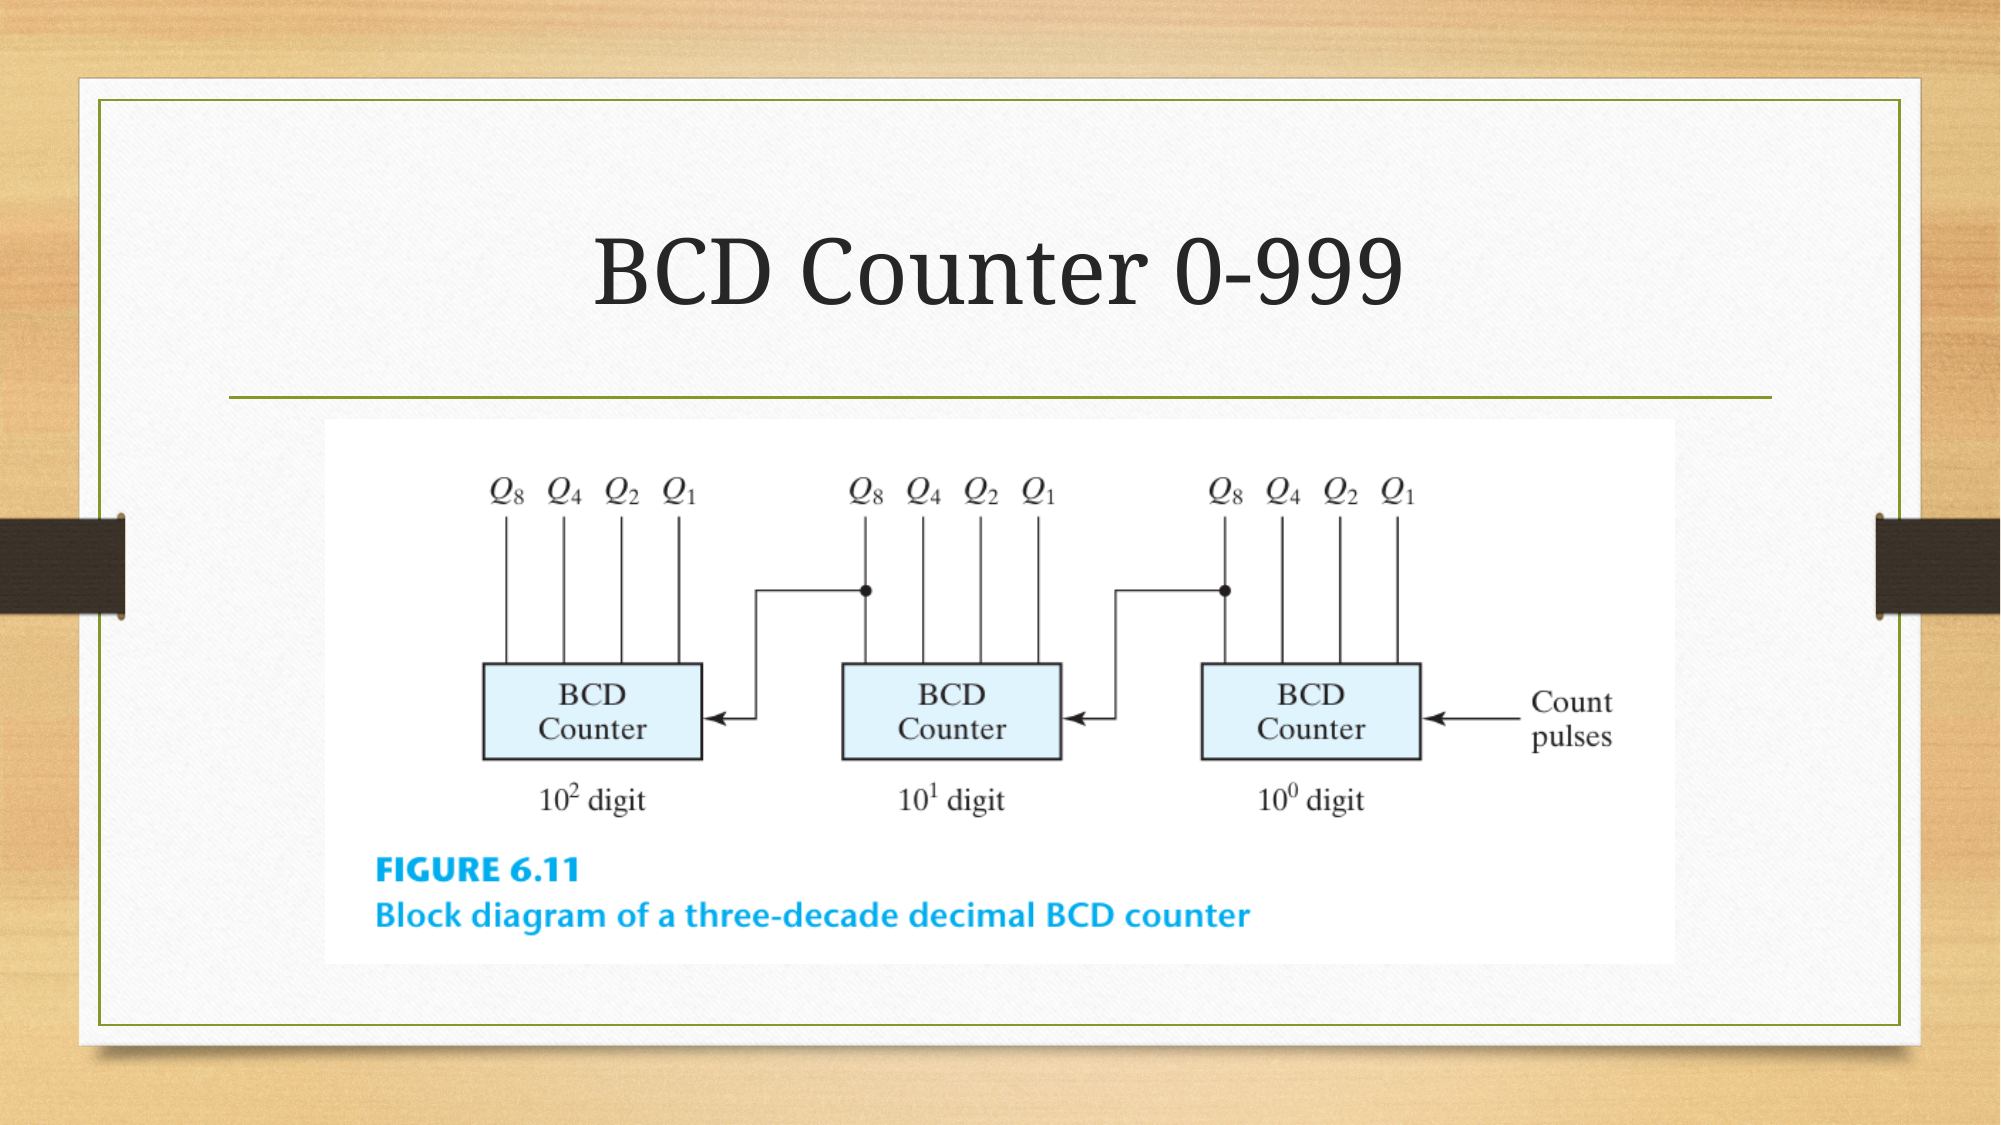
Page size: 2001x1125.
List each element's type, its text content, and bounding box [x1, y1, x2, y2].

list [325, 419, 1675, 964]
title BCD Counter 0-999 [212, 161, 1788, 375]
picture [0, 0, 2001, 1125]
